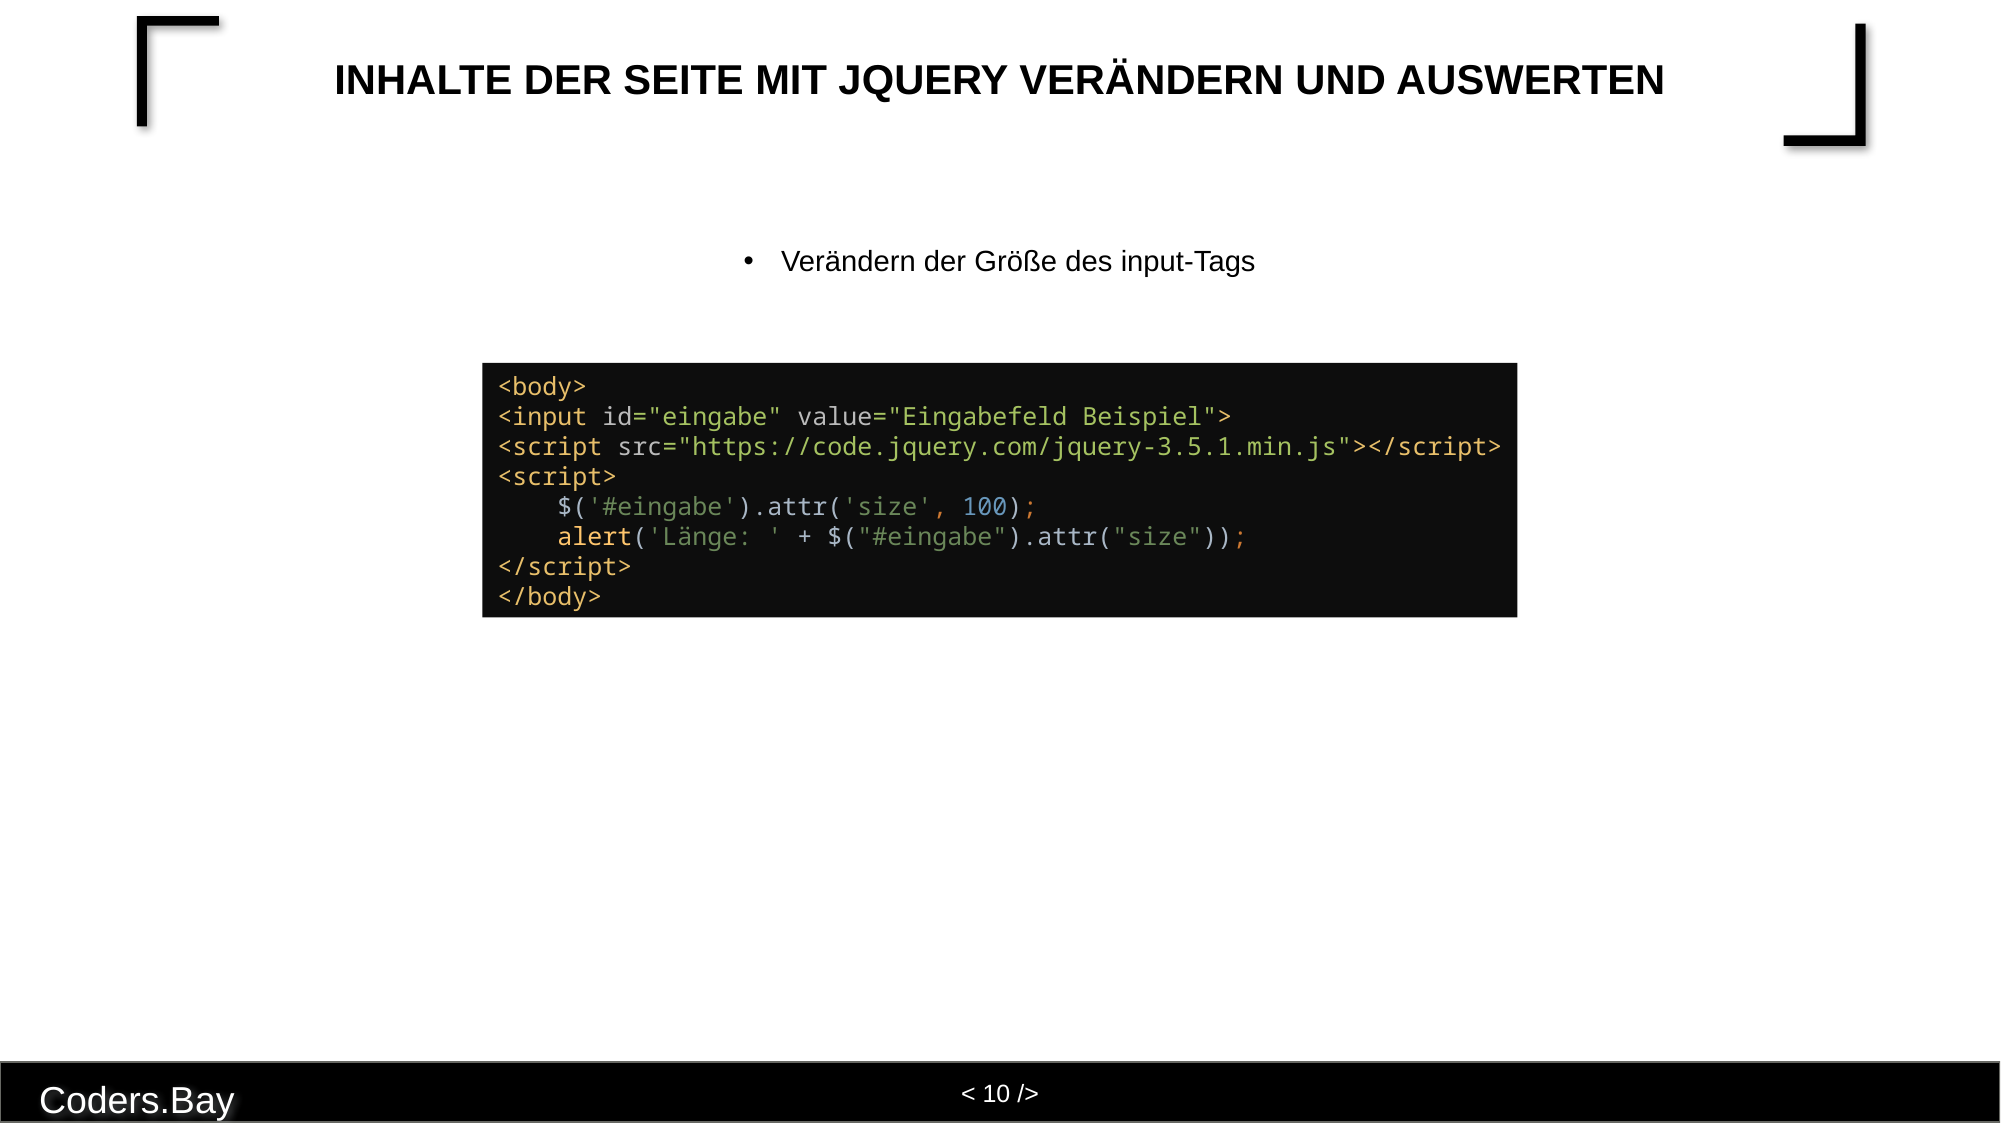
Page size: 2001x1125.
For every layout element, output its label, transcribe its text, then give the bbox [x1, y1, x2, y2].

text_box <body> <input id="eingabe" value="Eingabefeld Beispiel"> <script src="https://code.jquery.com/jquery-3.5.1.min.js"></script> <script> $('#eingabe').attr('size', 100); alert('Länge: ' + $("#eingabe").attr("size")); </script> </body> [482, 362, 1518, 618]
list Verändern der Größe des input-Tags [155, 238, 1845, 286]
title Inhalte der Seite mit jQuery verändern und auswerten [155, 36, 1845, 127]
